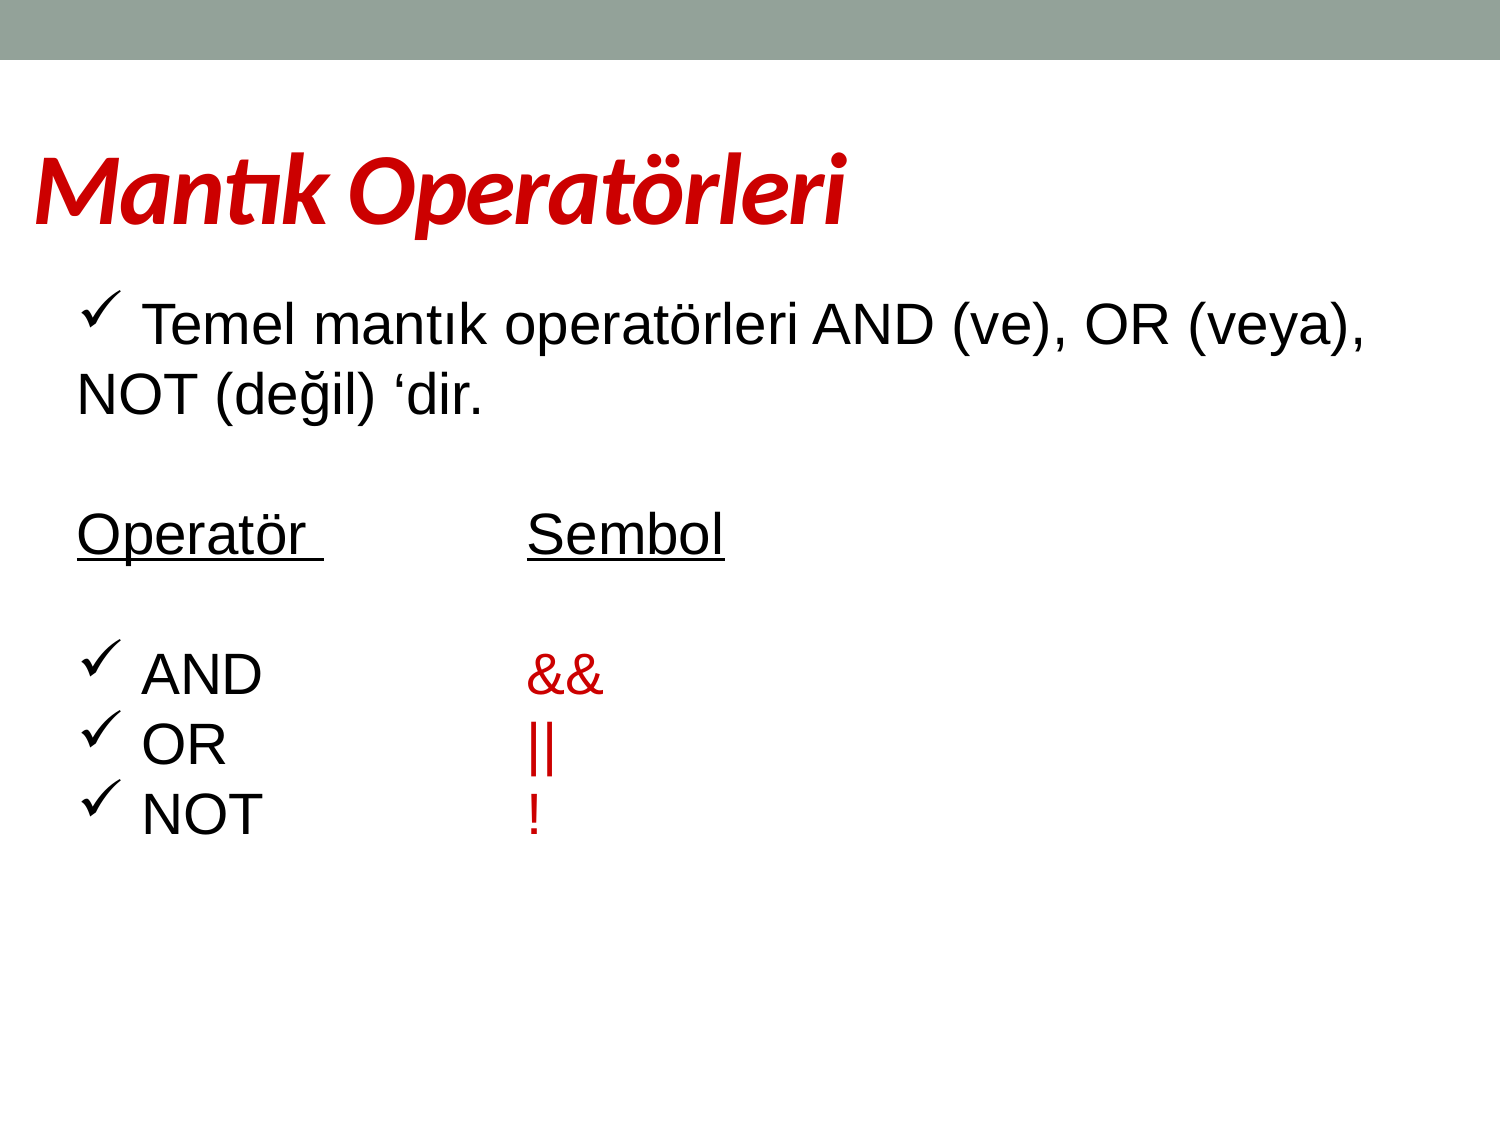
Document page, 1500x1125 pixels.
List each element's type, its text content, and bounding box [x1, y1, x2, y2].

text_box Mantık Operatörleri [17, 90, 1036, 278]
text_box Temel mantık operatörleri AND (ve), OR (veya), NOT (değil) ‘dir. Operatör Sembol AND && OR || NOT ! [62, 278, 1403, 924]
